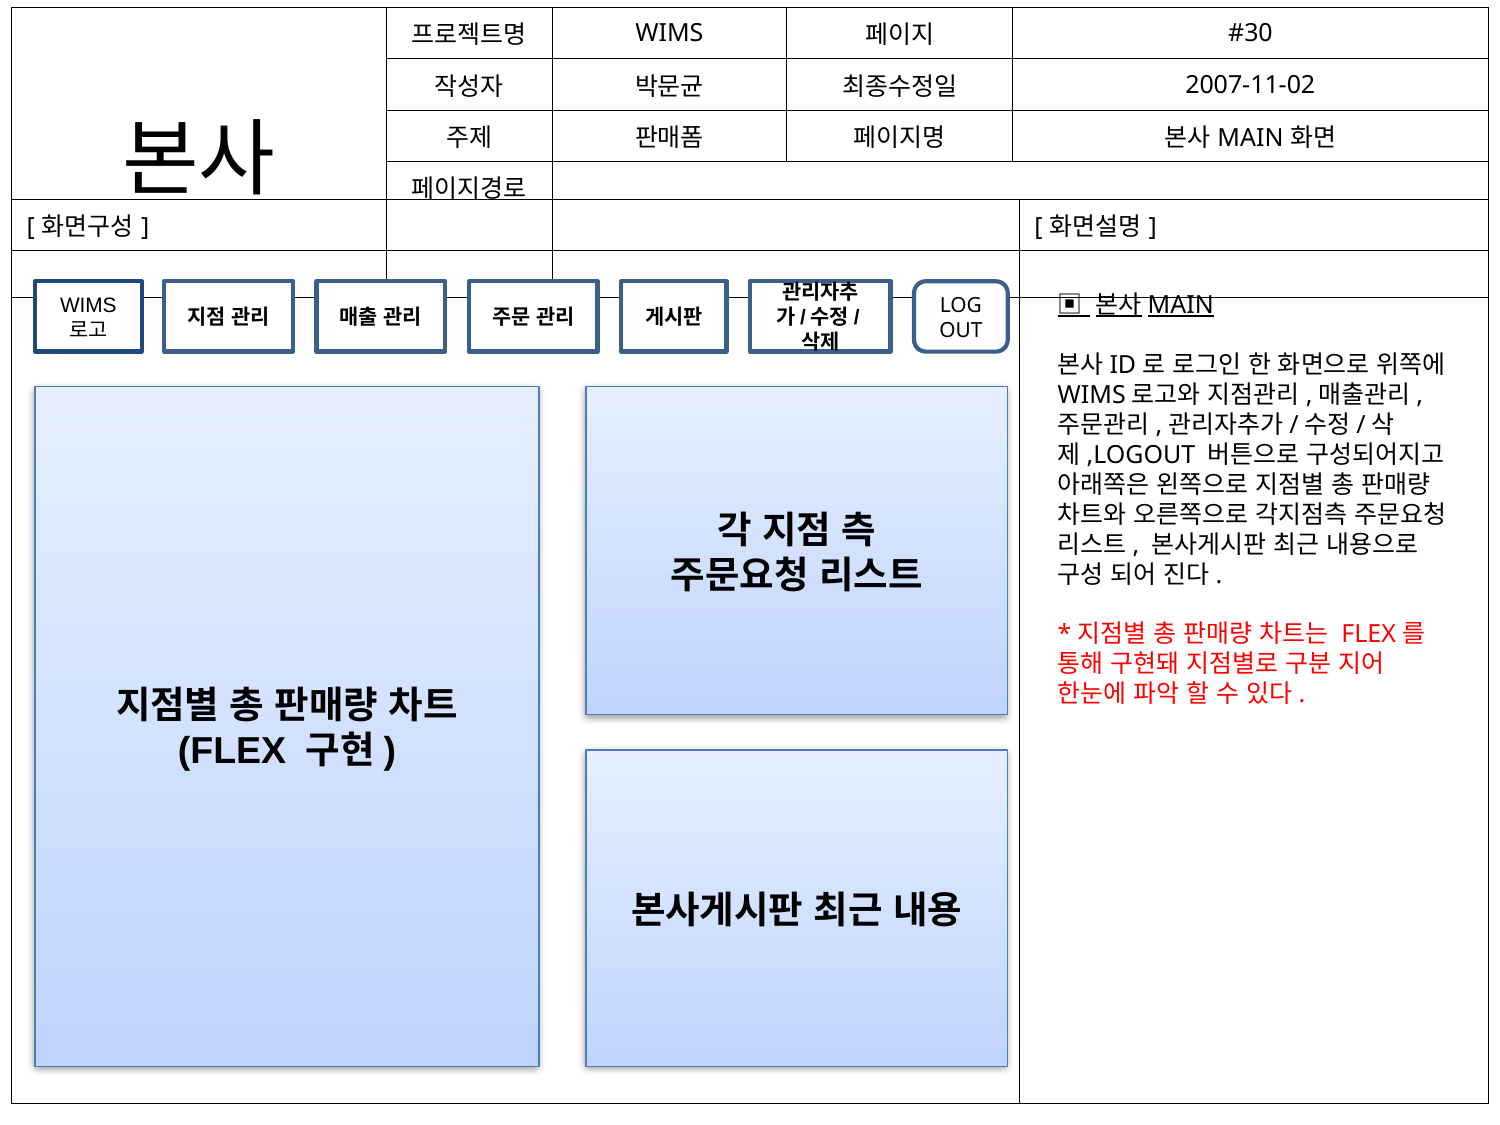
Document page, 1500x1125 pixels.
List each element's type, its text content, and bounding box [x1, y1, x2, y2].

text_box 주문 관리 [467, 279, 600, 354]
table_header [화면설명] [1020, 200, 1488, 250]
table_header 본사 [12, 8, 386, 199]
text_box 게시판 [619, 279, 729, 354]
text_box 본사게시판 최근 내용 [585, 749, 1008, 1067]
table_header #30 [1013, 8, 1488, 58]
text_box ▣ 본사MAIN 본사ID로 로그인 한 화면으로 위쪽에 WIMS로고와 지점관리,매출관리,주문관리,관리자추가/수정/삭제,LOGOUT 버튼으로 구성되어지고 아래쪽은 왼쪽으로 지점별 총 판매량 차트와 오른쪽으로 각지점측 주문요청 리스트, 본사게시판 최근 내용으로 구성 되어 진다. *지점별 총 판매량 차트는 FLEX를 통해 구현돼 지점별로 구분 지어 한눈에 파악 할 수 있다. [1042, 281, 1465, 716]
text_box LOG OUT [911, 279, 1010, 354]
text_box WIMS 로고 [33, 279, 144, 354]
table_cell 2007-11-02 [1013, 59, 1488, 110]
table_cell 작성자 [387, 59, 552, 110]
text_box 지점별 총 판매량 차트 (FLEX 구현) [34, 386, 540, 1067]
text_box 관리자추가/수정/삭제 [748, 279, 893, 354]
table_header 페이지 [787, 8, 1012, 58]
table_cell 페이지경로 [387, 162, 552, 199]
table_cell [553, 162, 1488, 199]
table_cell [12, 251, 1019, 1103]
text_box 각 지점 측 주문요청 리스트 [585, 386, 1008, 715]
table_header 프로젝트명 [387, 8, 552, 58]
table_cell 페이지명 [787, 111, 1012, 161]
table_cell 최종수정일 [787, 59, 1012, 110]
table_cell 주제 [387, 111, 552, 161]
table_header WIMS [553, 8, 786, 58]
table_cell 본사MAIN화면 [1013, 111, 1488, 161]
table_cell [1020, 251, 1488, 1103]
table_cell 판매폼 [553, 111, 786, 161]
text_box 매출 관리 [314, 279, 447, 354]
text_box 지점 관리 [162, 279, 295, 354]
table_cell 박문균 [553, 59, 786, 110]
table_header [화면구성] [12, 200, 1019, 250]
